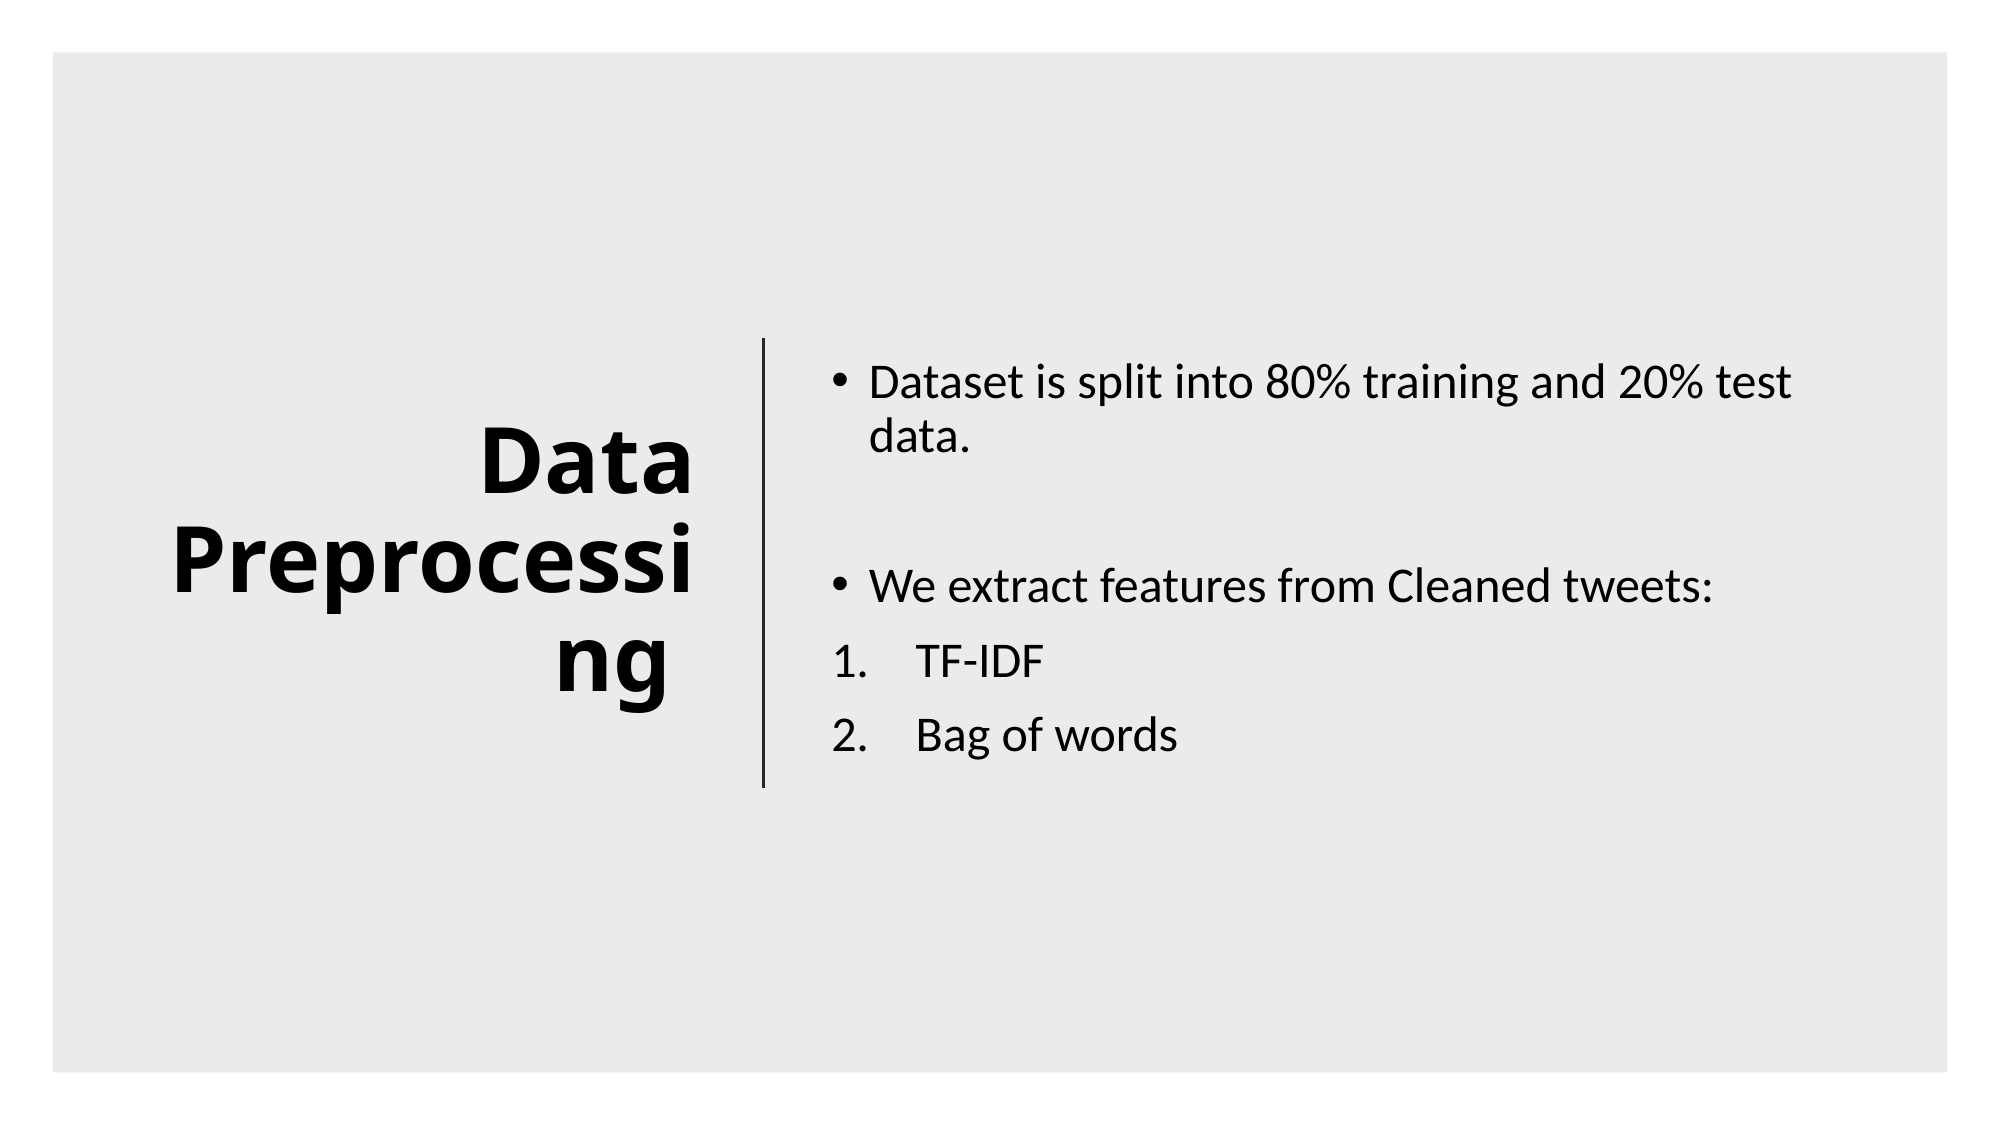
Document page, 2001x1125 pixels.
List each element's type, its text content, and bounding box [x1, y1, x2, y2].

title Data Preprocessing [137, 158, 711, 967]
list Dataset is split into 80% training and 20% test data. We extract features from Cleaned tweets: TF-IDF Bag of words [816, 243, 1863, 1125]
text_box [52, 51, 1948, 1073]
